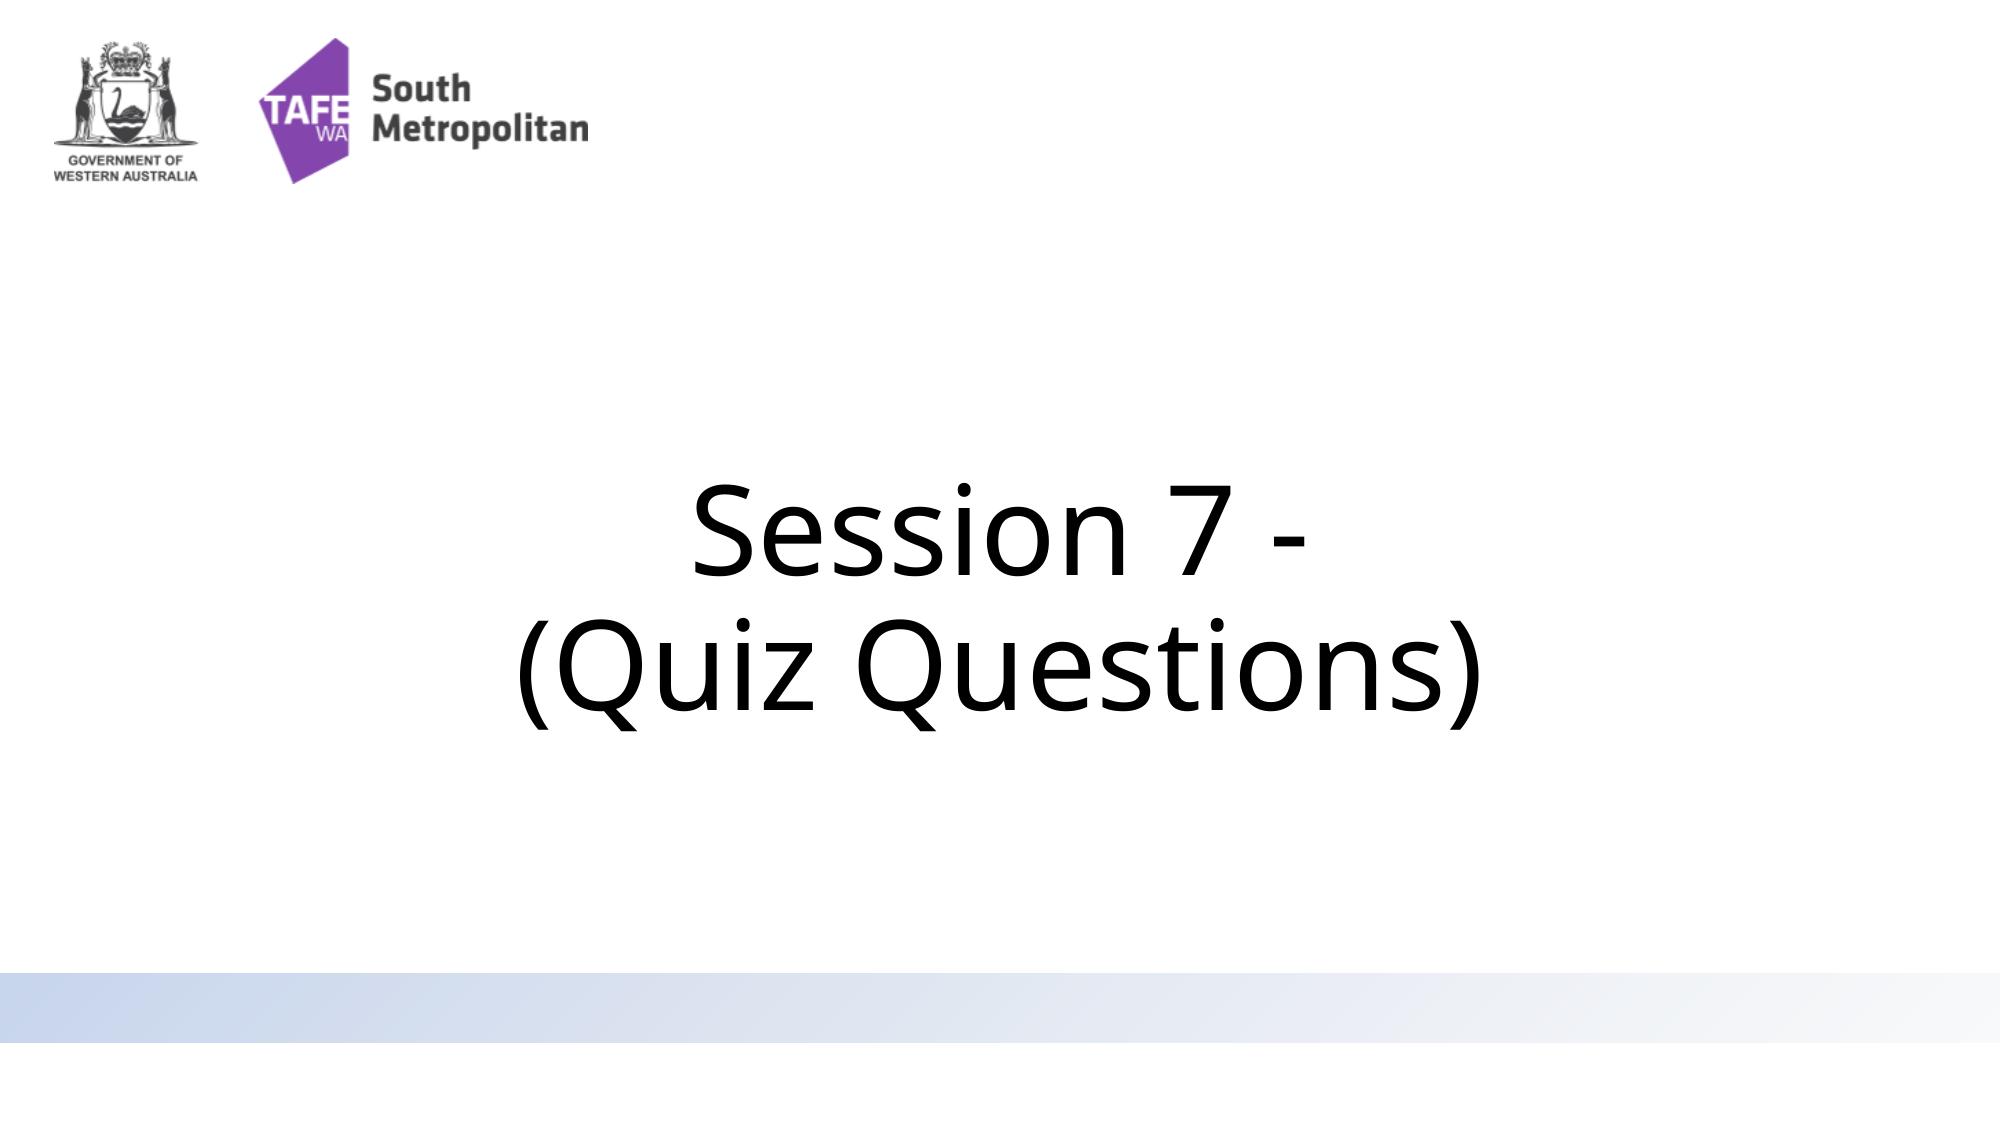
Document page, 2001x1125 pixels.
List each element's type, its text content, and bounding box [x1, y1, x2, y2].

title Session 7 - (Quiz Questions) [249, 353, 1750, 746]
picture [54, 38, 588, 184]
